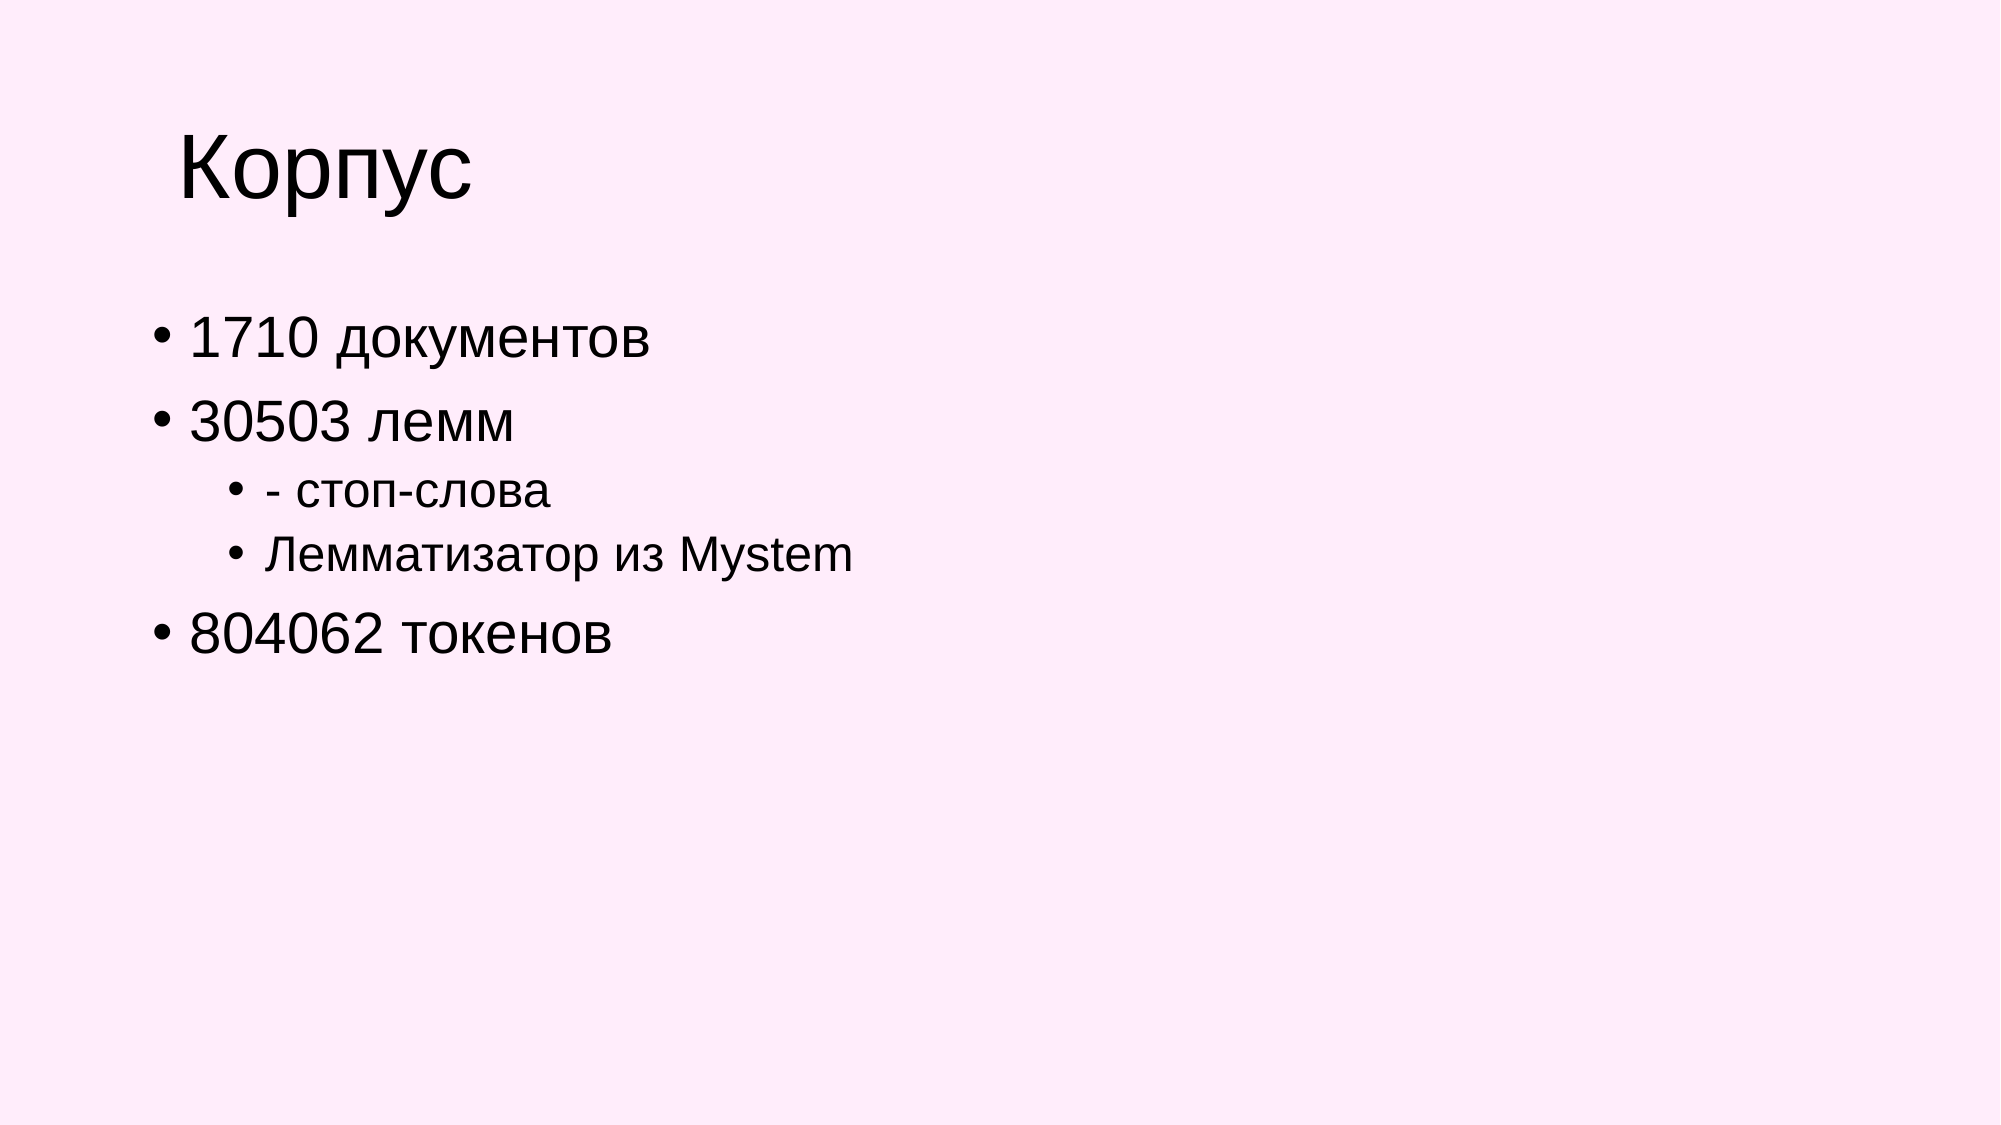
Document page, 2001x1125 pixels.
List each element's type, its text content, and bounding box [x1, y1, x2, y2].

title Корпус [137, 59, 1863, 278]
list 1710 документов 30503 лемм - стоп-слова Лемматизатор из Mystem 804062 токенов [137, 299, 1863, 1014]
